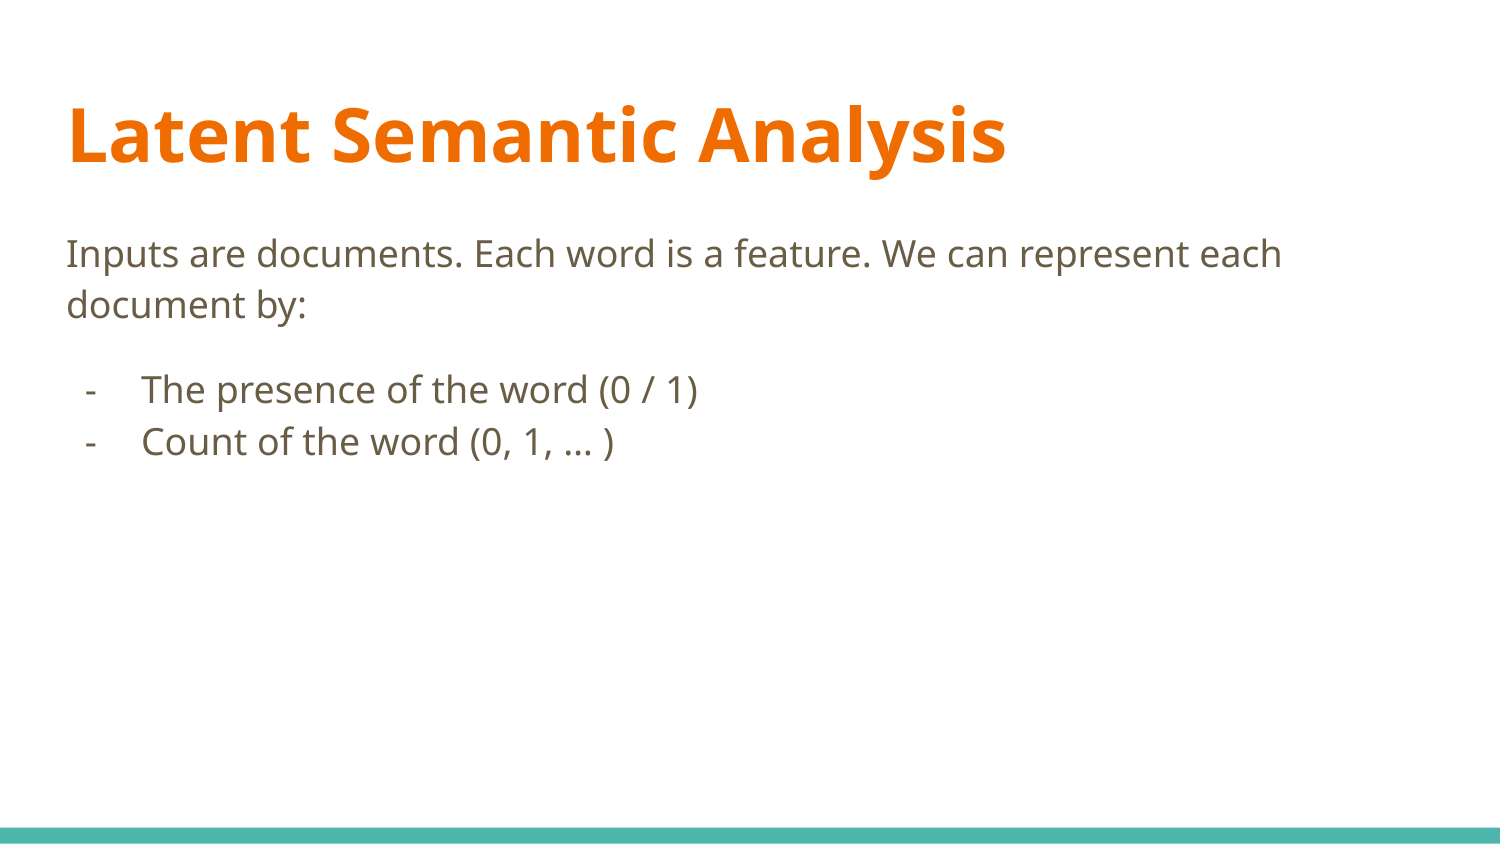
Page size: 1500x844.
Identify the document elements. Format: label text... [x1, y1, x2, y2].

title Latent Semantic Analysis [51, 72, 1449, 189]
list Inputs are documents. Each word is a feature. We can represent each document by: The presence of the word (0 / 1) Count of the word (0, 1, … ) [51, 207, 1449, 634]
